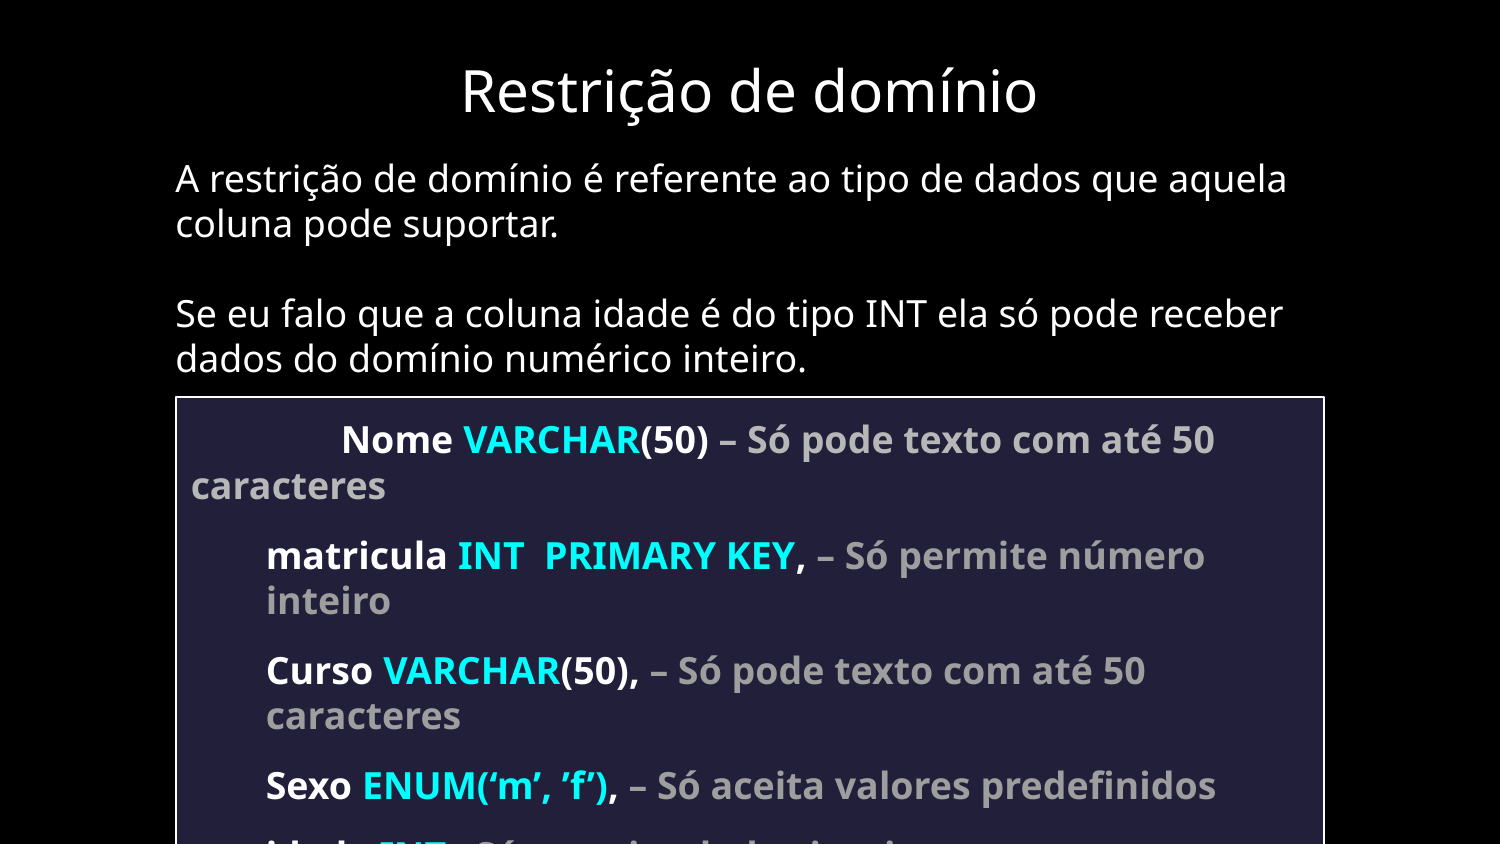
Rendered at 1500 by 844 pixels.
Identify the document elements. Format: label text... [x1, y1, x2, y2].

text_box Nome VARCHAR(50) – Só pode texto com até 50 caracteres matricula INT PRIMARY KEY, – Só permite número inteiro Curso VARCHAR(50), – Só pode texto com até 50 caracteres Sexo ENUM(‘m’, ’f’), – Só aceita valores predefinidos idade INT– Só permite dados inteiro Nota FLOAT – Só permite números reais [175, 397, 1325, 844]
text_box Restrição de domínio [306, 38, 1194, 139]
text_box A restrição de domínio é referente ao tipo de dados que aquela coluna pode suportar. Se eu falo que a coluna idade é do tipo INT ela só pode receber dados do domínio numérico inteiro. [160, 139, 1340, 395]
